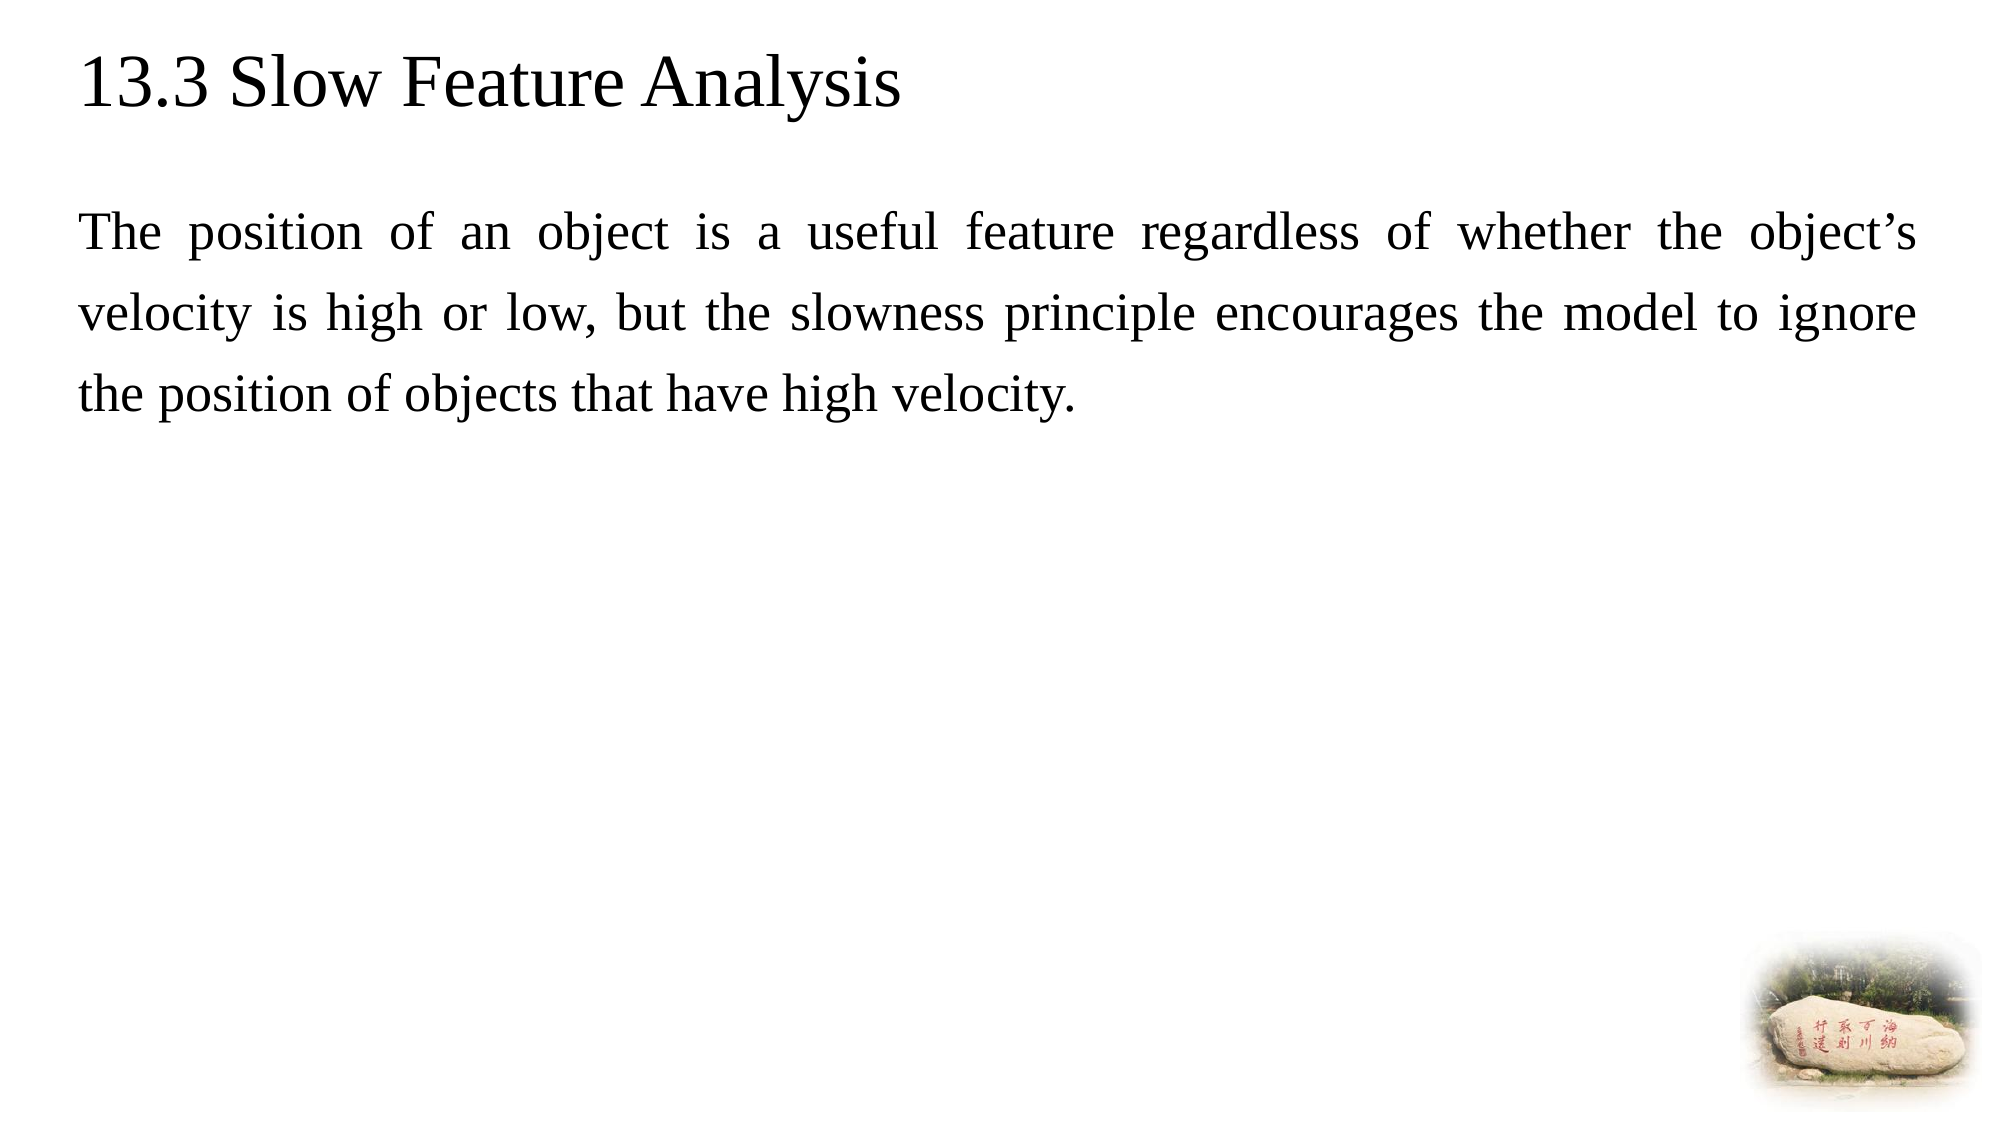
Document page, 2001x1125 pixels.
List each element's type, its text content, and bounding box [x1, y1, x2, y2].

title 13.3 Slow Feature Analysis [63, 21, 1936, 142]
list The position of an object is a useful feature regardless of whether the object’s velocity is high or low, but the slowness principle encourages the model to ignore the position of objects that have high velocity. [63, 171, 1936, 1014]
picture [1740, 927, 1985, 1112]
